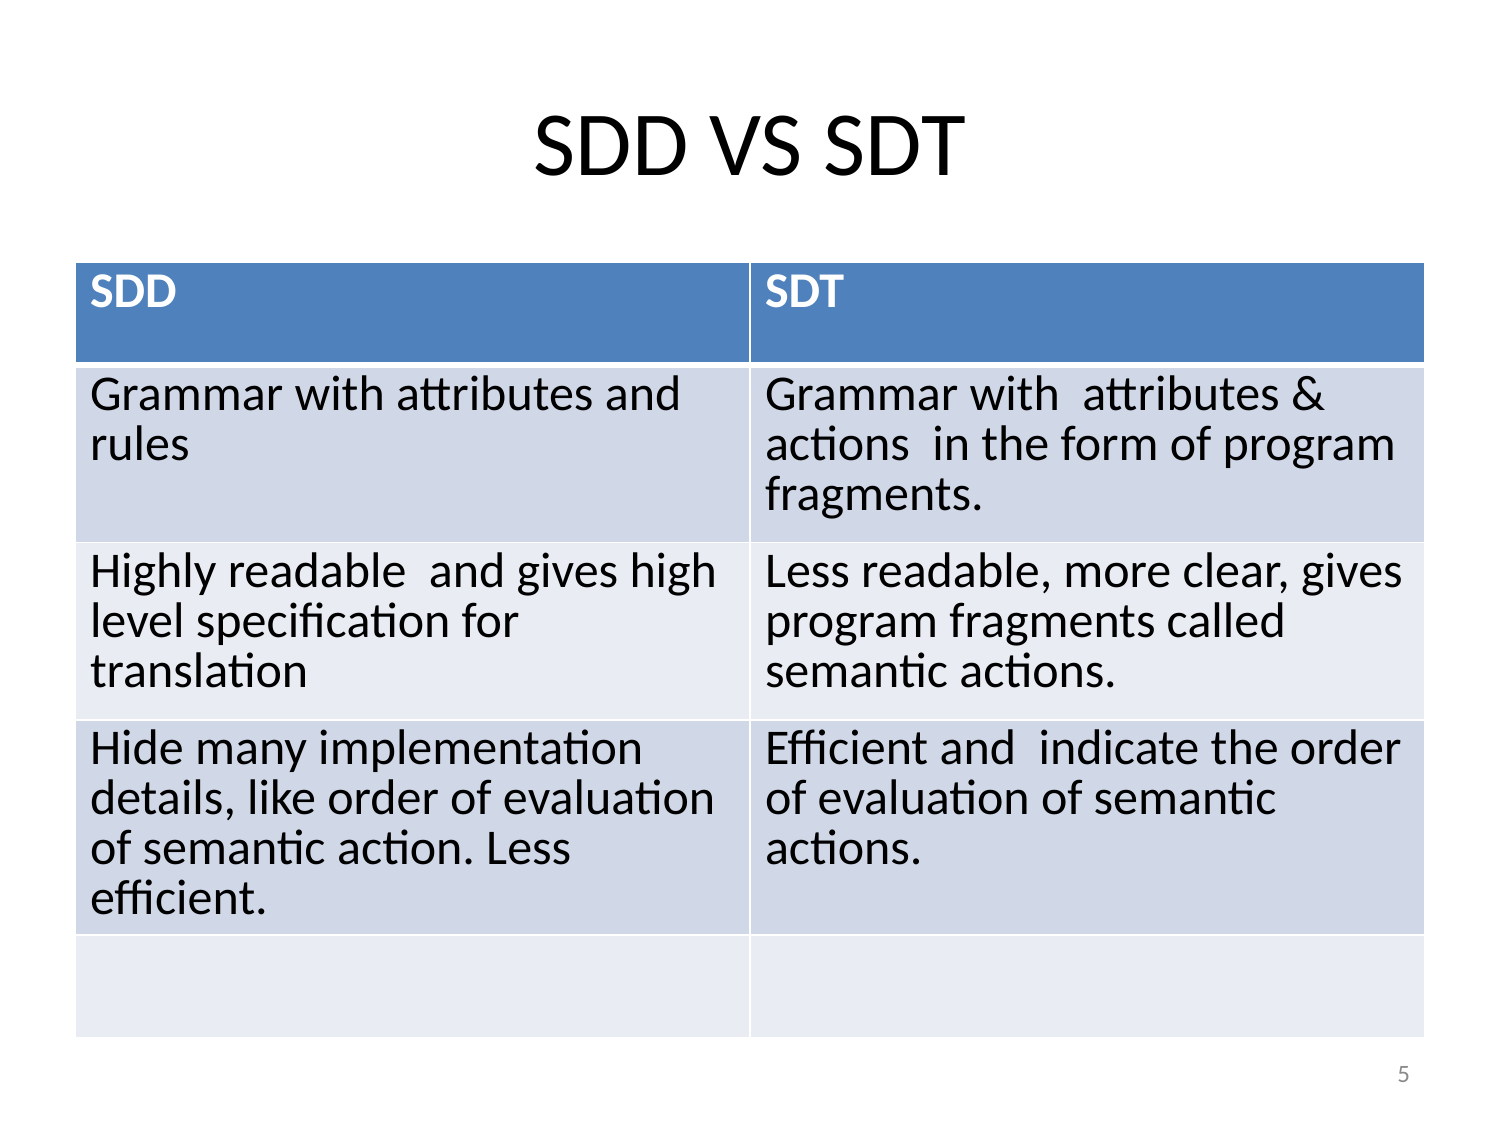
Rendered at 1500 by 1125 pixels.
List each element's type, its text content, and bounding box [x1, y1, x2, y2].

table_cell [76, 936, 749, 1037]
slide_number 5 [1074, 1042, 1425, 1103]
table_cell Grammar with attributes & actions in the form of program fragments. [751, 368, 1424, 542]
table_cell [751, 936, 1424, 1037]
table_cell Highly readable and gives high level specification for translation [76, 543, 749, 719]
table_header SDT [751, 263, 1424, 362]
table_cell Grammar with attributes and rules [76, 368, 749, 542]
table_cell Less readable, more clear, gives program fragments called semantic actions. [751, 543, 1424, 719]
title SDD VS SDT [75, 45, 1425, 233]
table_cell Efficient and indicate the order of evaluation of semantic actions. [751, 721, 1424, 934]
table_header SDD [76, 263, 749, 362]
table_cell Hide many implementation details, like order of evaluation of semantic action. Less efficient. [76, 721, 749, 934]
